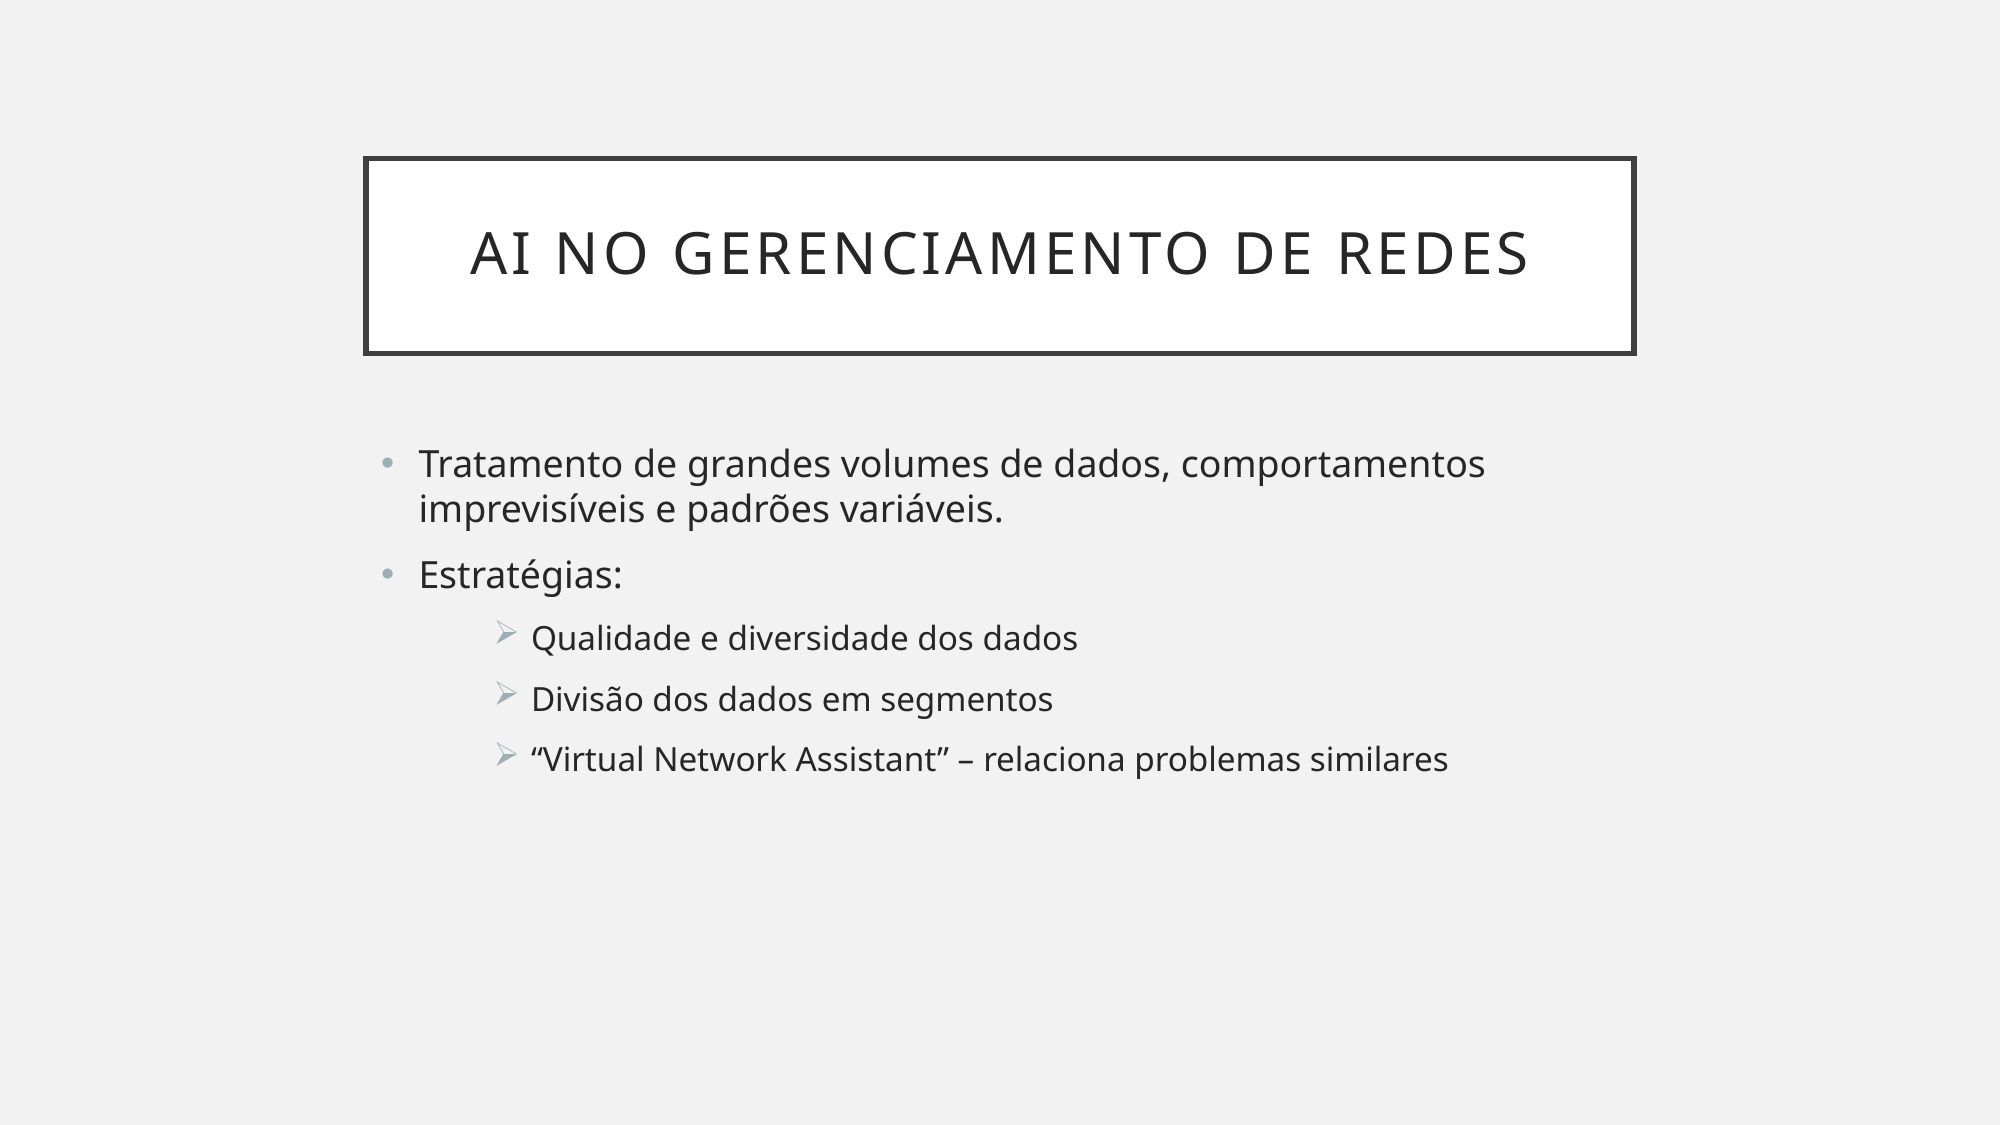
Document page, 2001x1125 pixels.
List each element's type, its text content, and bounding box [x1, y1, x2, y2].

list Tratamento de grandes volumes de dados, comportamentos imprevisíveis e padrões variáveis. Estratégias: Qualidade e diversidade dos dados Divisão dos dados em segmentos “Virtual Network Assistant” – relaciona problemas similares [366, 432, 1634, 942]
title AI no gerenciamento de redes [363, 156, 1637, 356]
